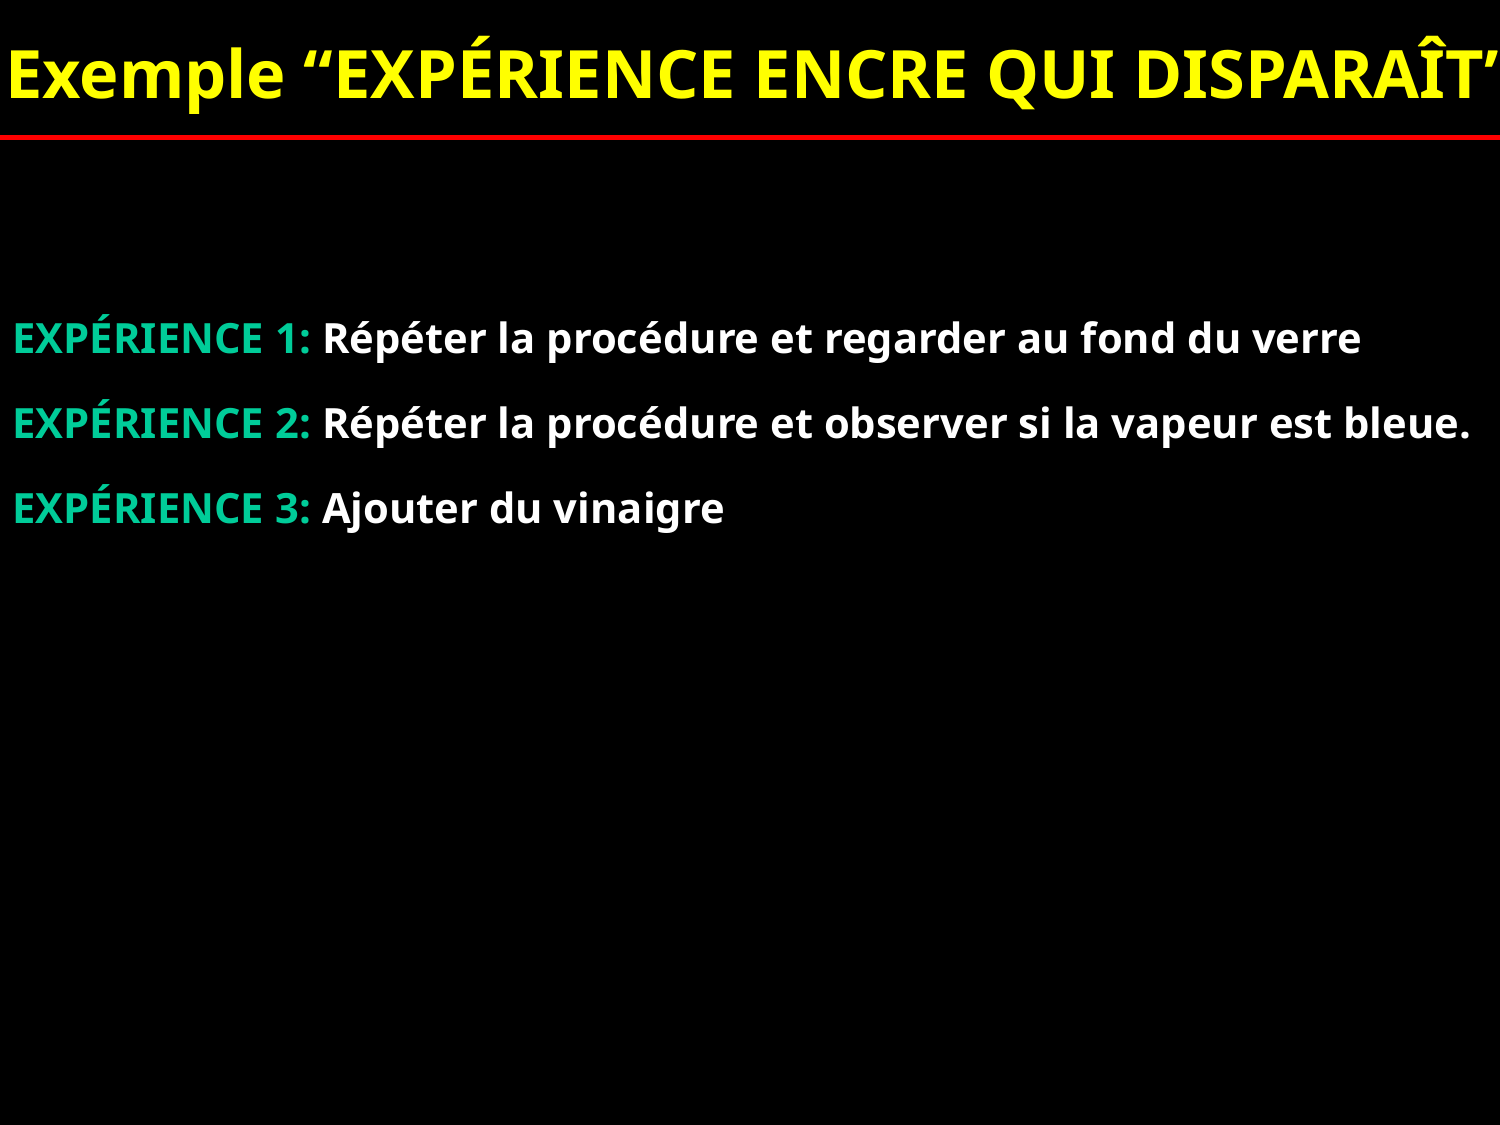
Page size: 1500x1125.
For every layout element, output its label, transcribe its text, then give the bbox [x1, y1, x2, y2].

text_box Exemple “EXPÉRIENCE ENCRE QUI DISPARAÎT” [0, 24, 1500, 120]
text_box EXPÉRIENCE 1: Répéter la procédure et regarder au fond du verre EXPÉRIENCE 2: Répéter la procédure et observer si la vapeur est bleue. EXPÉRIENCE 3: Ajouter du vinaigre [0, 312, 1498, 540]
